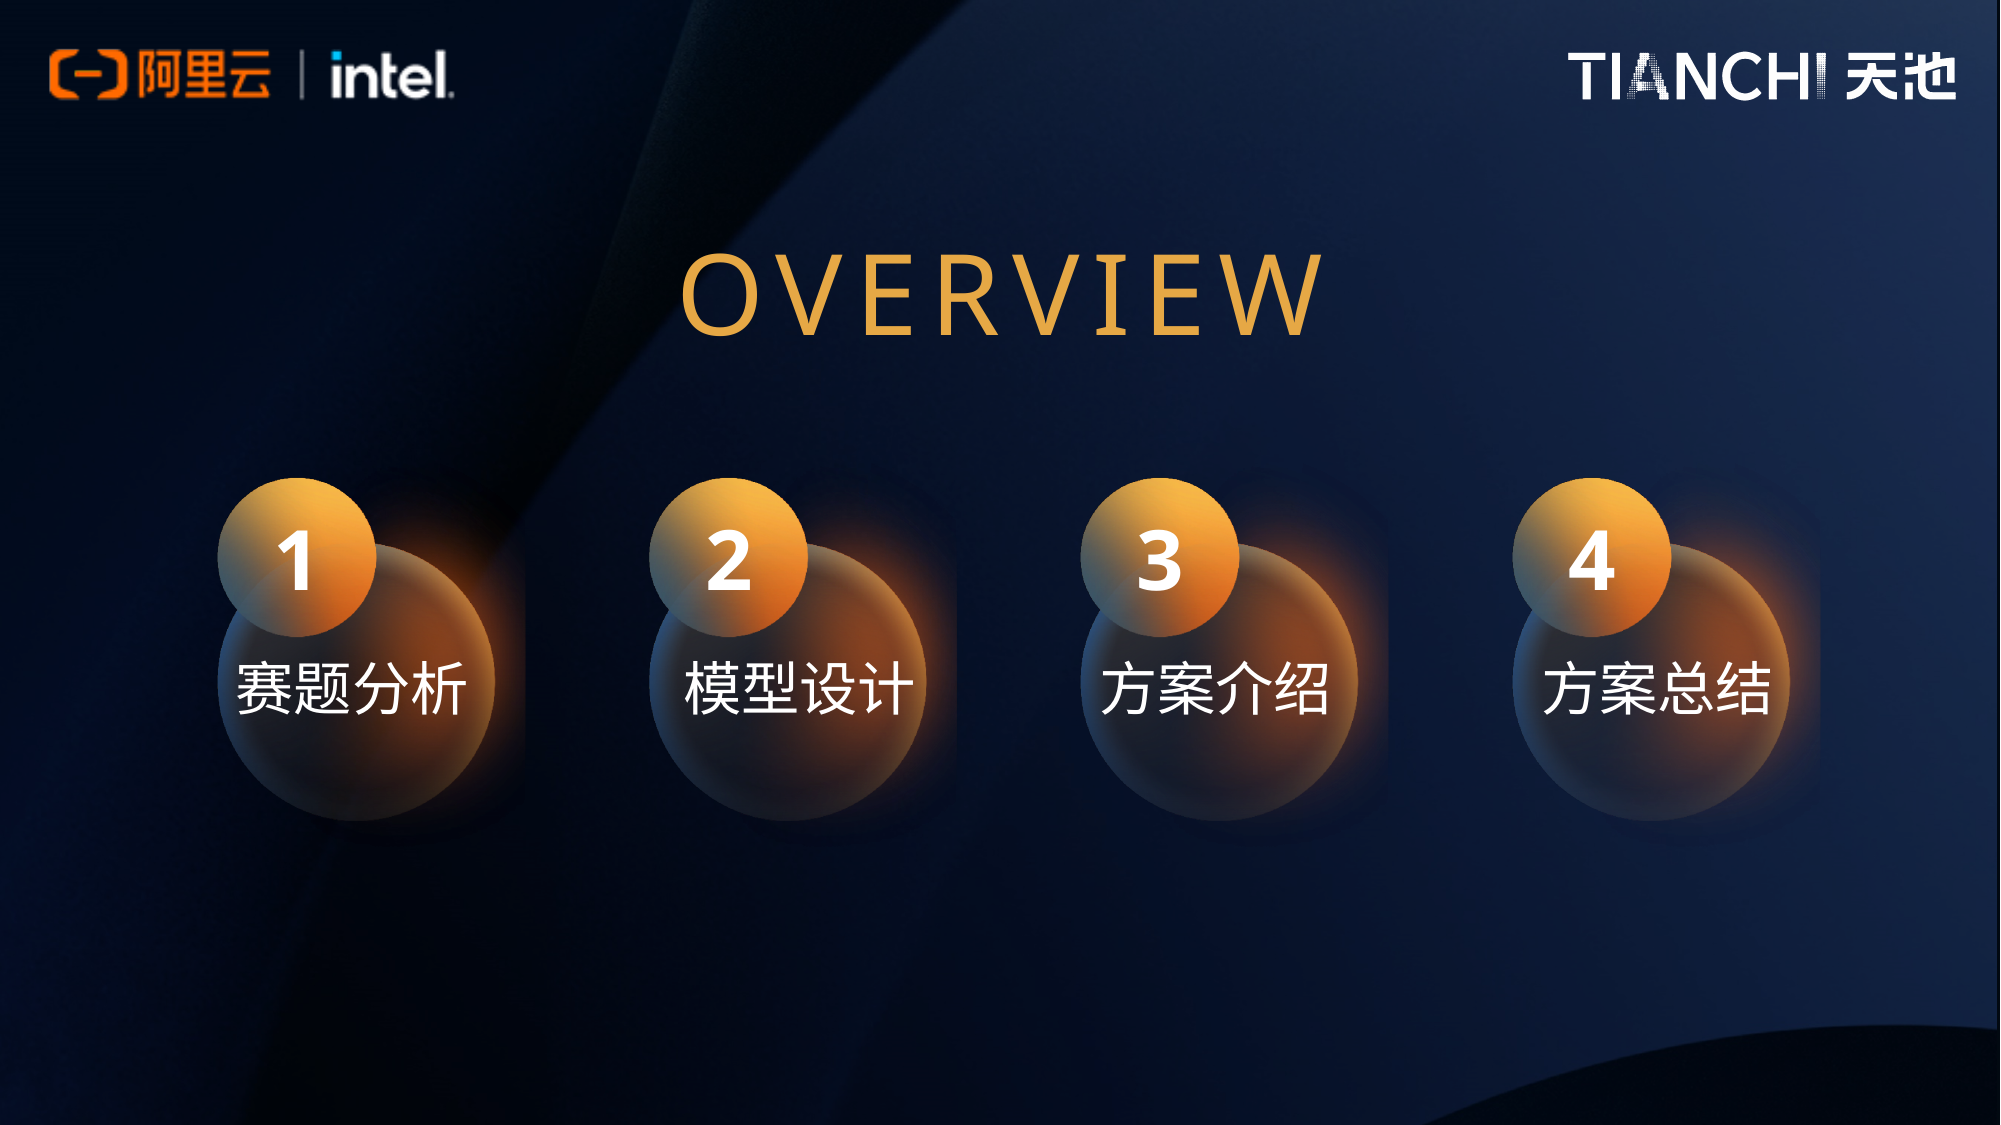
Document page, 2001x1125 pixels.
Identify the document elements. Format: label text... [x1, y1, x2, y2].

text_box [999, 436, 1431, 857]
picture [0, 0, 1997, 1125]
text_box OVERVIEW [585, 215, 1414, 365]
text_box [1431, 436, 1864, 857]
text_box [136, 436, 568, 857]
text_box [568, 436, 999, 857]
